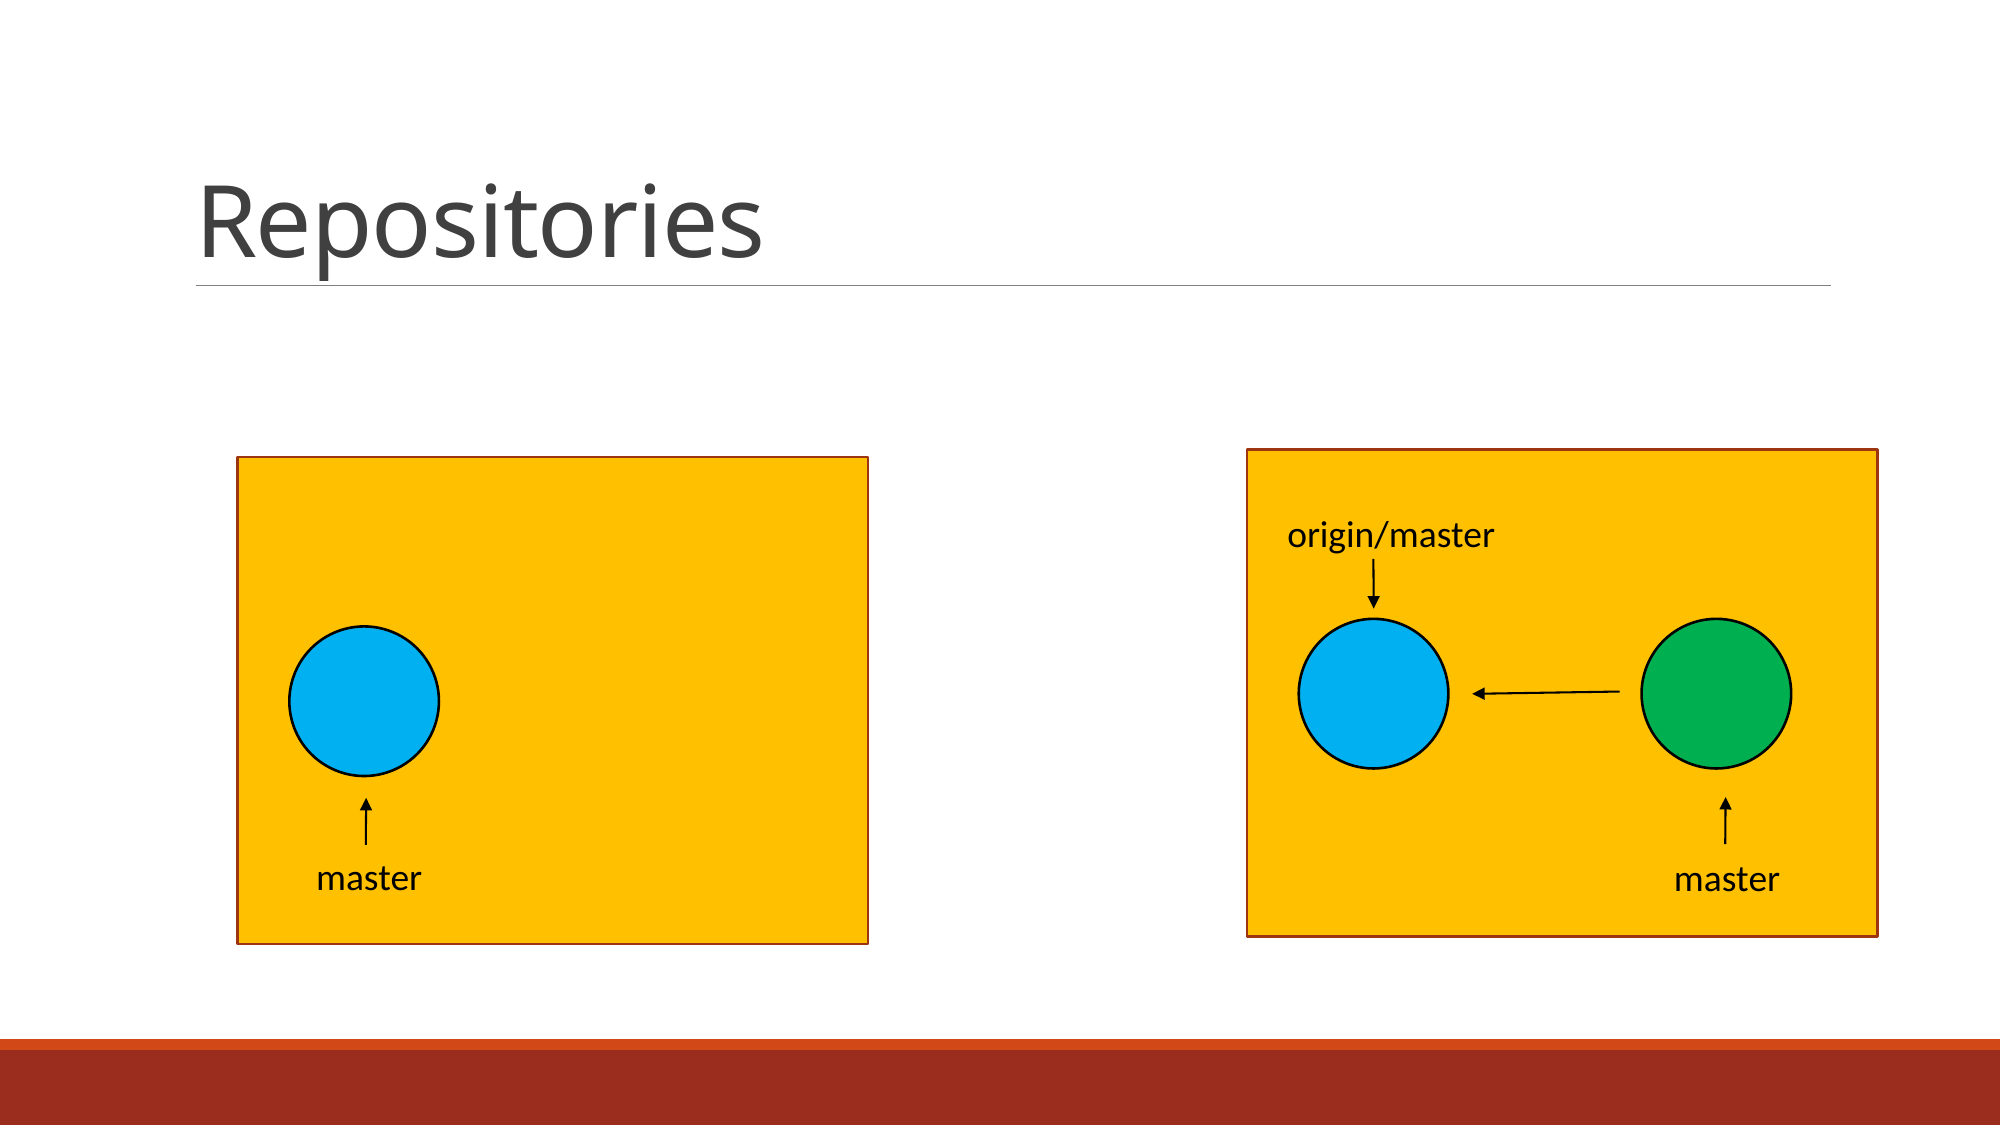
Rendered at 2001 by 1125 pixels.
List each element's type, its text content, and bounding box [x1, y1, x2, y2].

title Repositories [180, 47, 1830, 285]
text_box [1640, 617, 1793, 770]
text_box [236, 456, 869, 945]
text_box [288, 625, 441, 778]
text_box master [301, 845, 450, 906]
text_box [1471, 691, 1621, 695]
text_box master [1658, 846, 1808, 907]
text_box [1297, 617, 1450, 770]
text_box [1246, 448, 1879, 938]
text_box origin/master [1272, 502, 1580, 563]
